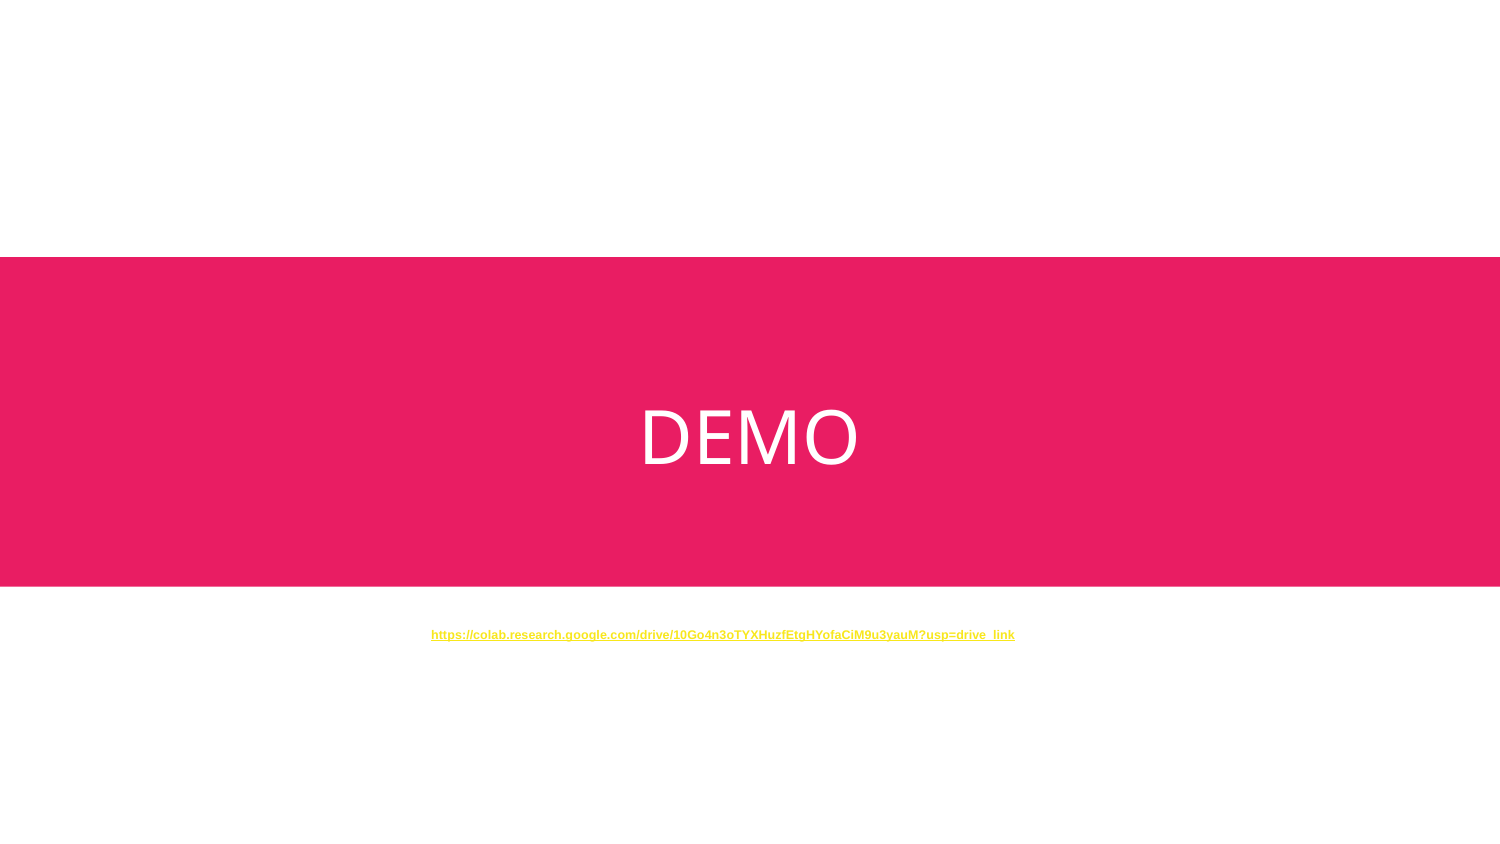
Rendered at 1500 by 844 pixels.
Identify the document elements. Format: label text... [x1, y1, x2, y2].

text_box https://colab.research.google.com/drive/10Go4n3oTYXHuzfEtgHYofaCiM9u3yauM?usp=drive_link [416, 619, 1084, 650]
title DEMO [70, 309, 1430, 559]
